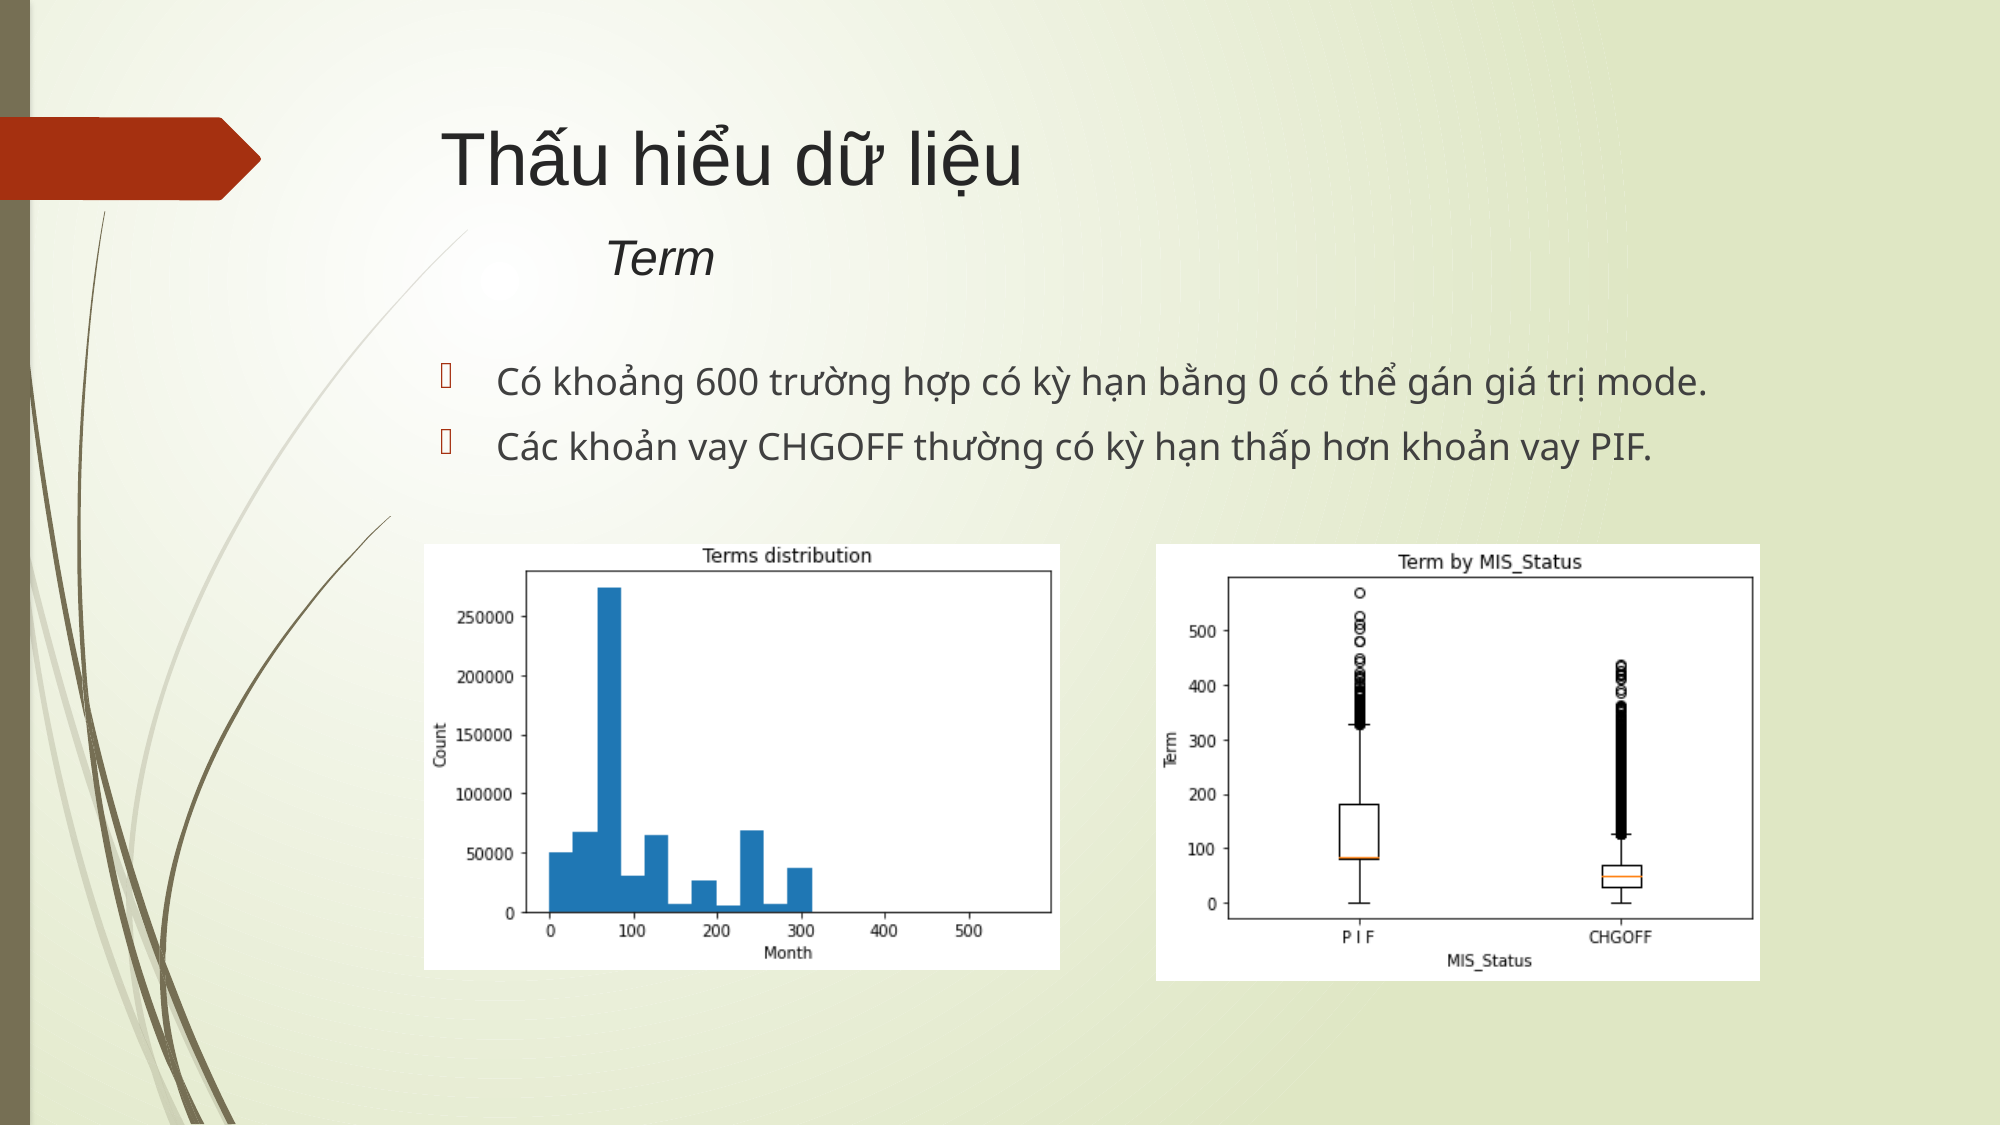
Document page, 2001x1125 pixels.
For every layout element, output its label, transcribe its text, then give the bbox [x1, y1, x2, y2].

picture [1155, 544, 1760, 981]
title Thấu hiểu dữ liệu Term [425, 102, 1888, 313]
list Có khoảng 600 trường hợp có kỳ hạn bằng 0 có thể gán giá trị mode. Các khoản vay CHGOFF thường có kỳ hạn thấp hơn khoản vay PIF. [424, 350, 1888, 970]
picture [424, 544, 1060, 970]
